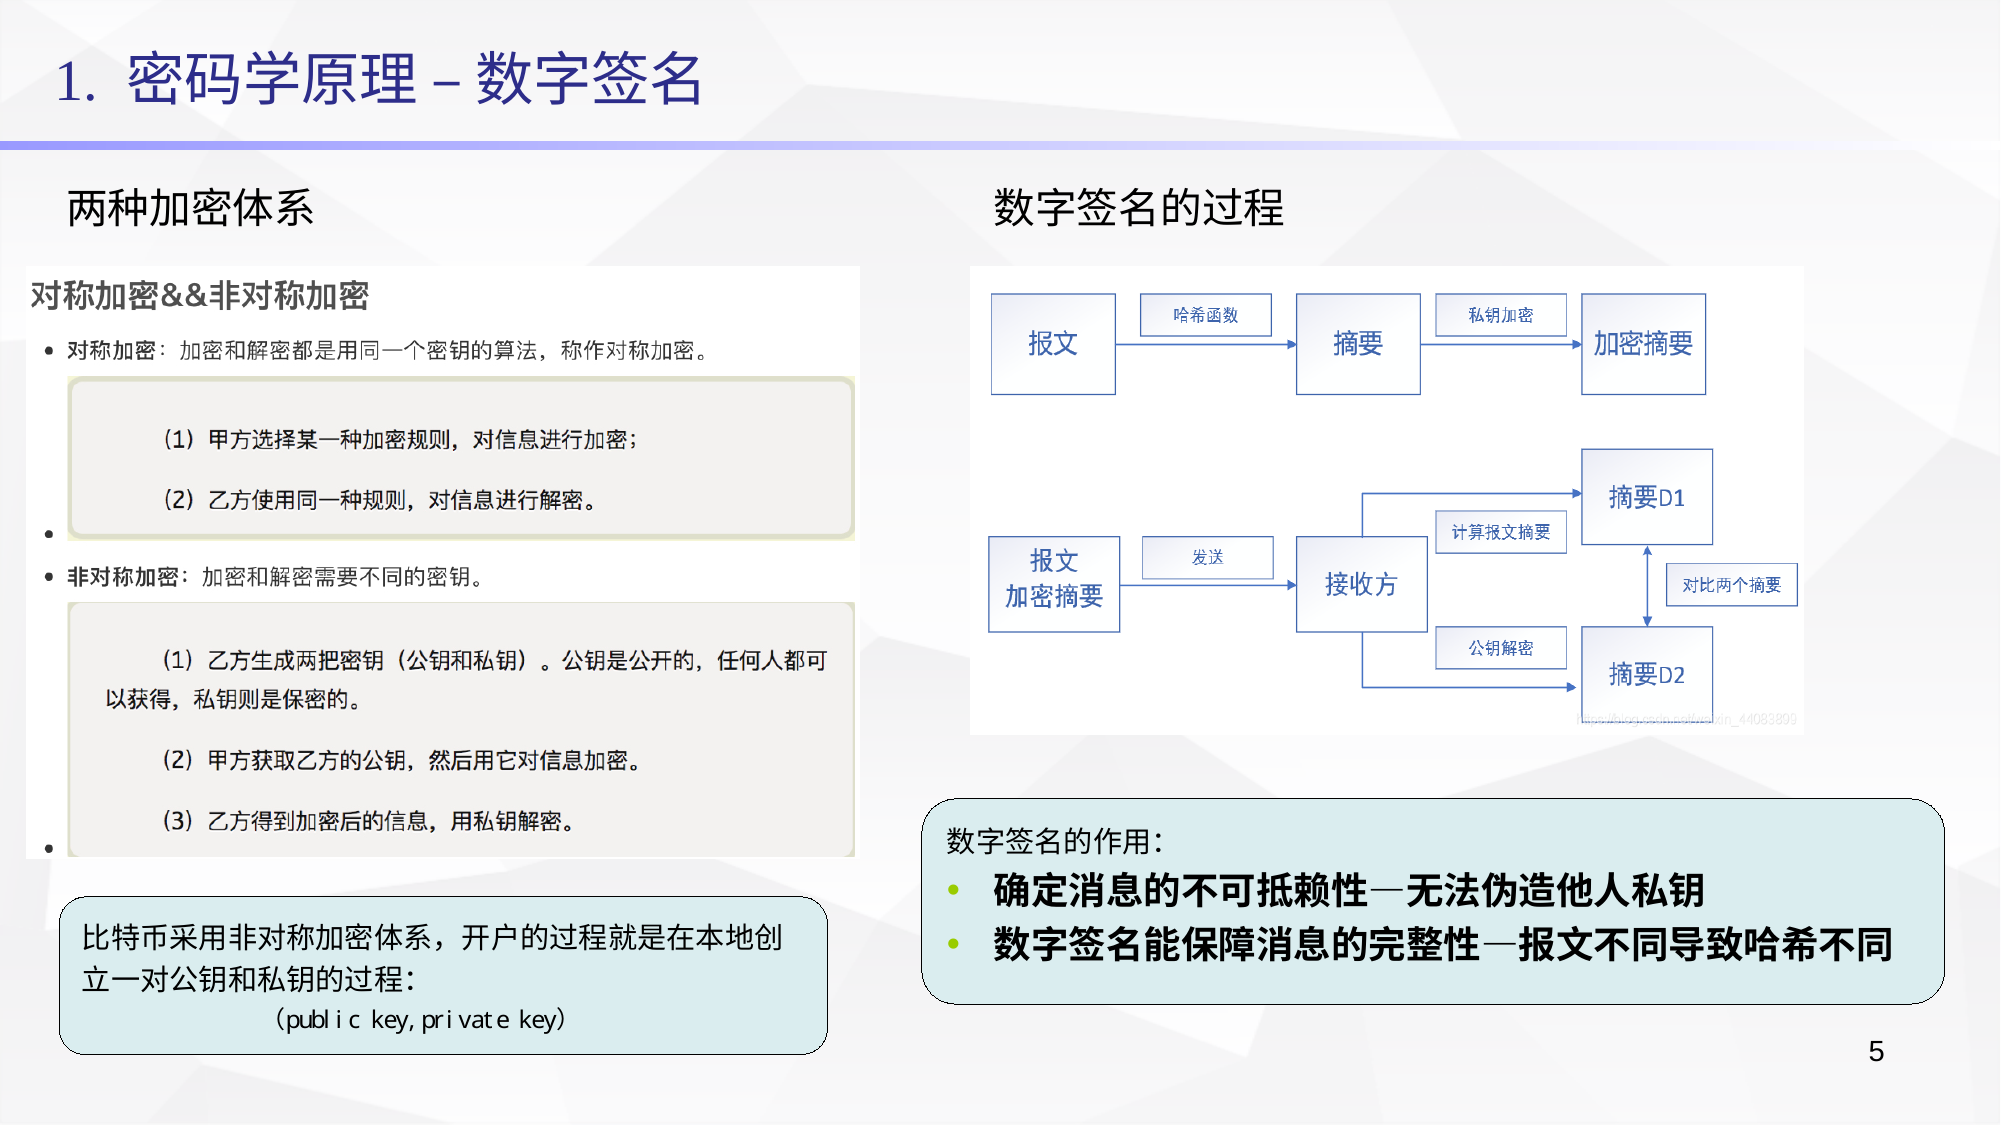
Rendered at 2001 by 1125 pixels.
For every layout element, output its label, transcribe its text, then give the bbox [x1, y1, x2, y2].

slide_number 5 [1433, 1024, 1900, 1103]
text_box 比特币采用非对称加密体系，开户的过程就是在本地创立一对公钥和私钥的过程： [59, 896, 828, 1055]
text_box 1. 密码学原理 – 数字签名 [39, 35, 724, 120]
text_box 数字签名的过程 [978, 173, 1301, 239]
picture [0, 0, 2001, 1125]
text_box [270, 973, 302, 1004]
text_box 数字签名的作用： 确定消息的不可抵赖性—无法伪造他人私钥 数字签名能保障消息的完整性—报文不同导致哈希不同 [921, 798, 1945, 1005]
text_box 两种加密体系 [50, 173, 332, 239]
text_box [270, 1004, 574, 1037]
